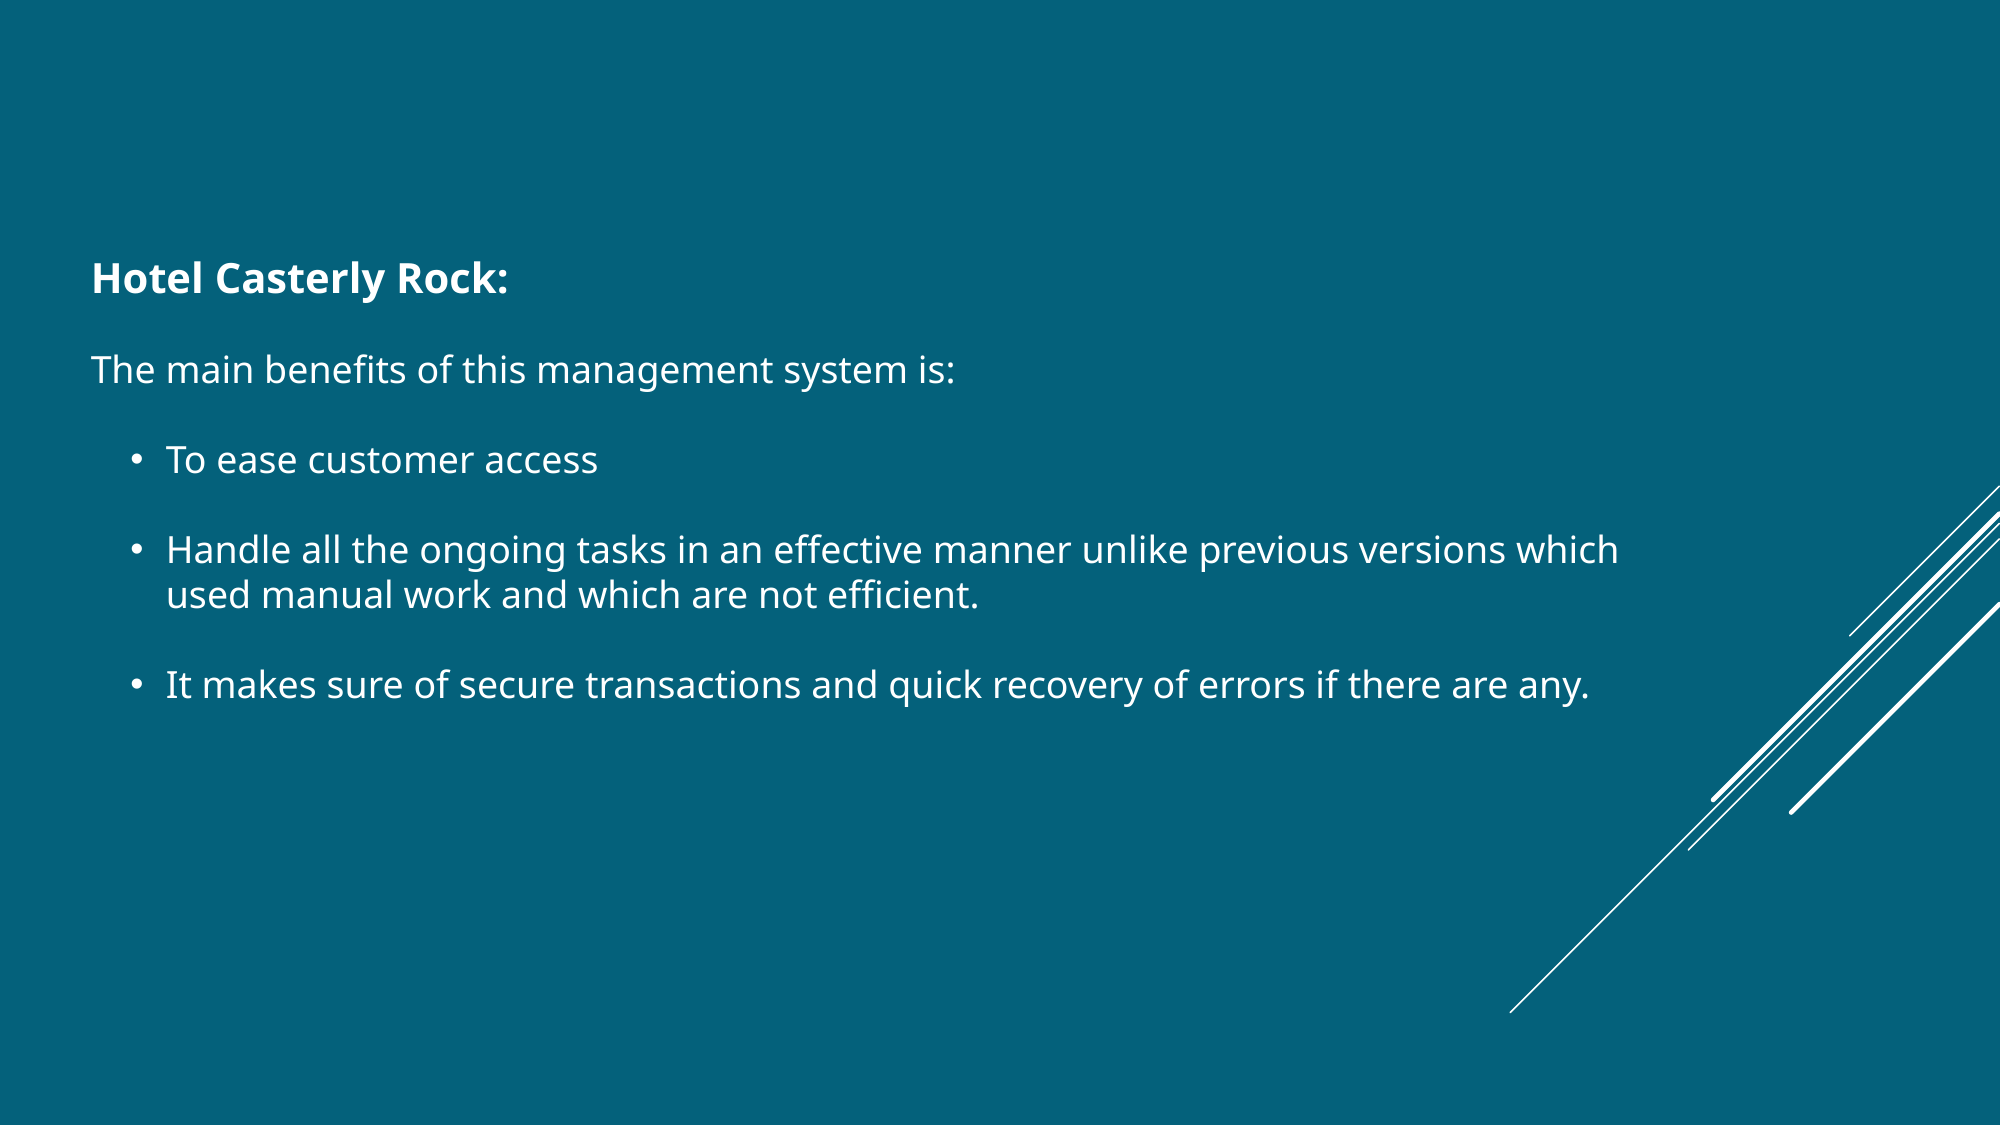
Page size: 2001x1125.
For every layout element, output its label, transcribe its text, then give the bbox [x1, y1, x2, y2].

text_box Hotel Casterly Rock: The main benefits of this management system is: To ease customer access Handle all the ongoing tasks in an effective manner unlike previous versions which used manual work and which are not efficient. It makes sure of secure transactions and quick recovery of errors if there are any. [76, 244, 1695, 939]
